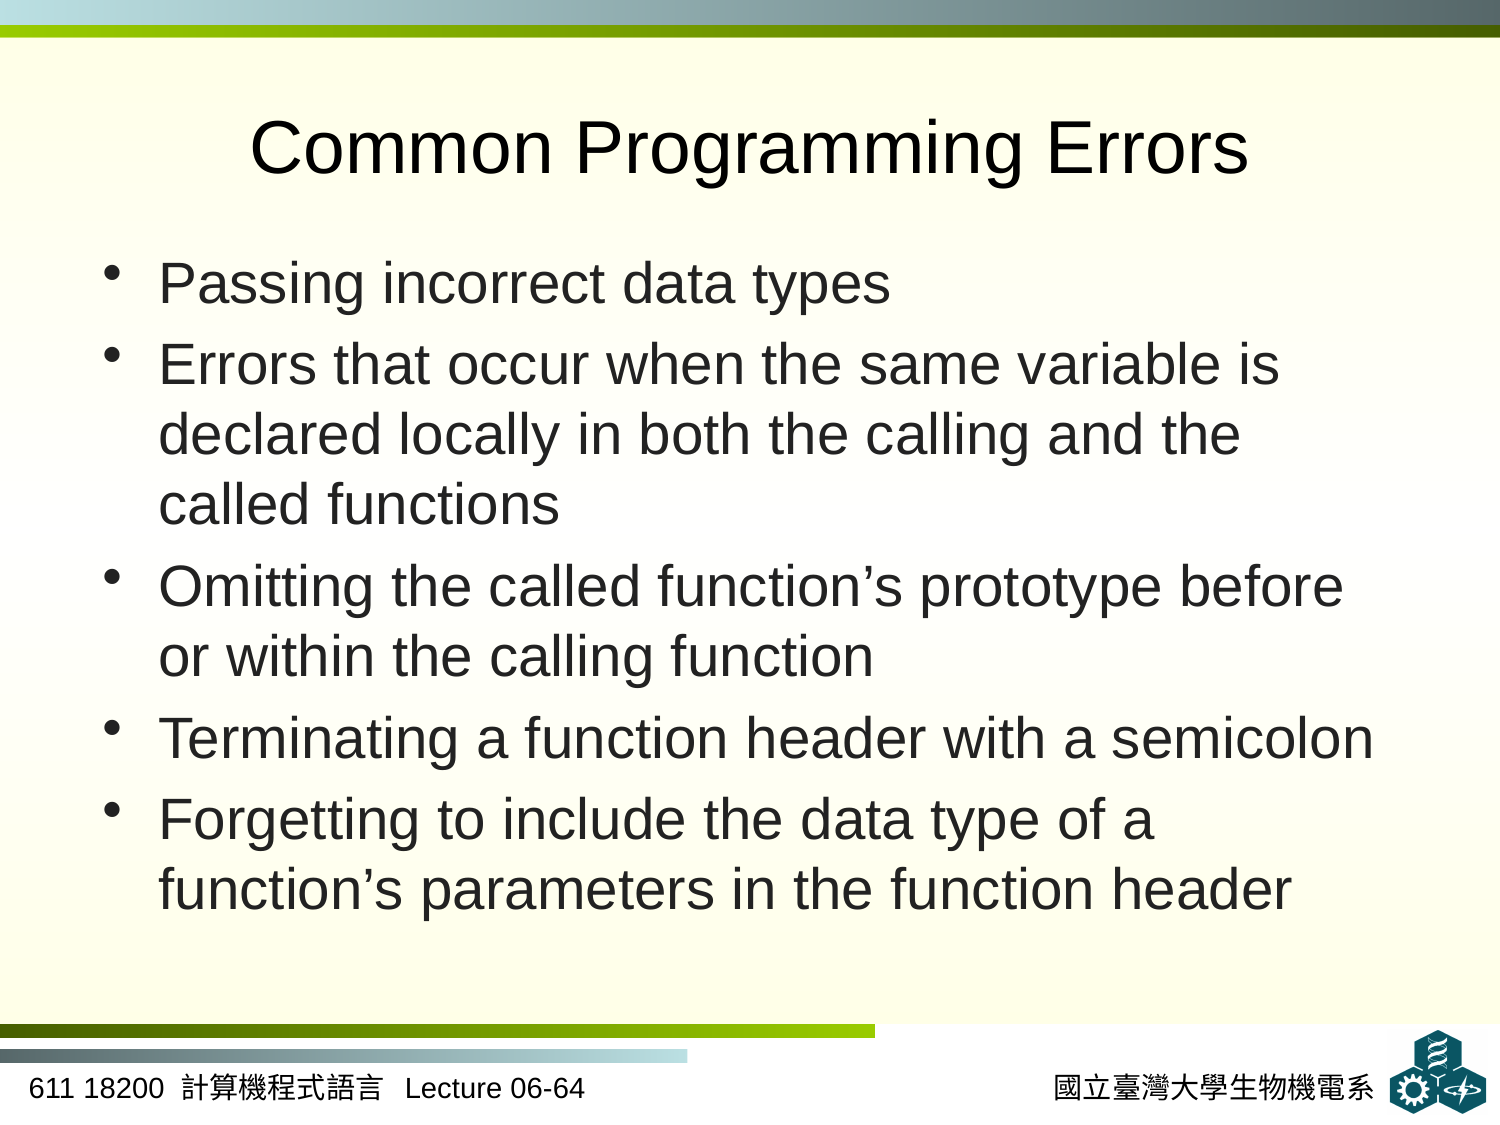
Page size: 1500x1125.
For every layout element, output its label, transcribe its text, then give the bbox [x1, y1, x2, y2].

picture [1387, 1029, 1488, 1115]
text_box Passing incorrect data types Errors that occur when the same variable is declared locally in both the calling and the called functions Omitting the called function’s prototype before or within the calling function Terminating a function header with a semicolon Forgetting to include the data type of a function’s parameters in the function header [87, 237, 1425, 1075]
title Common Programming Errors [87, 49, 1413, 237]
